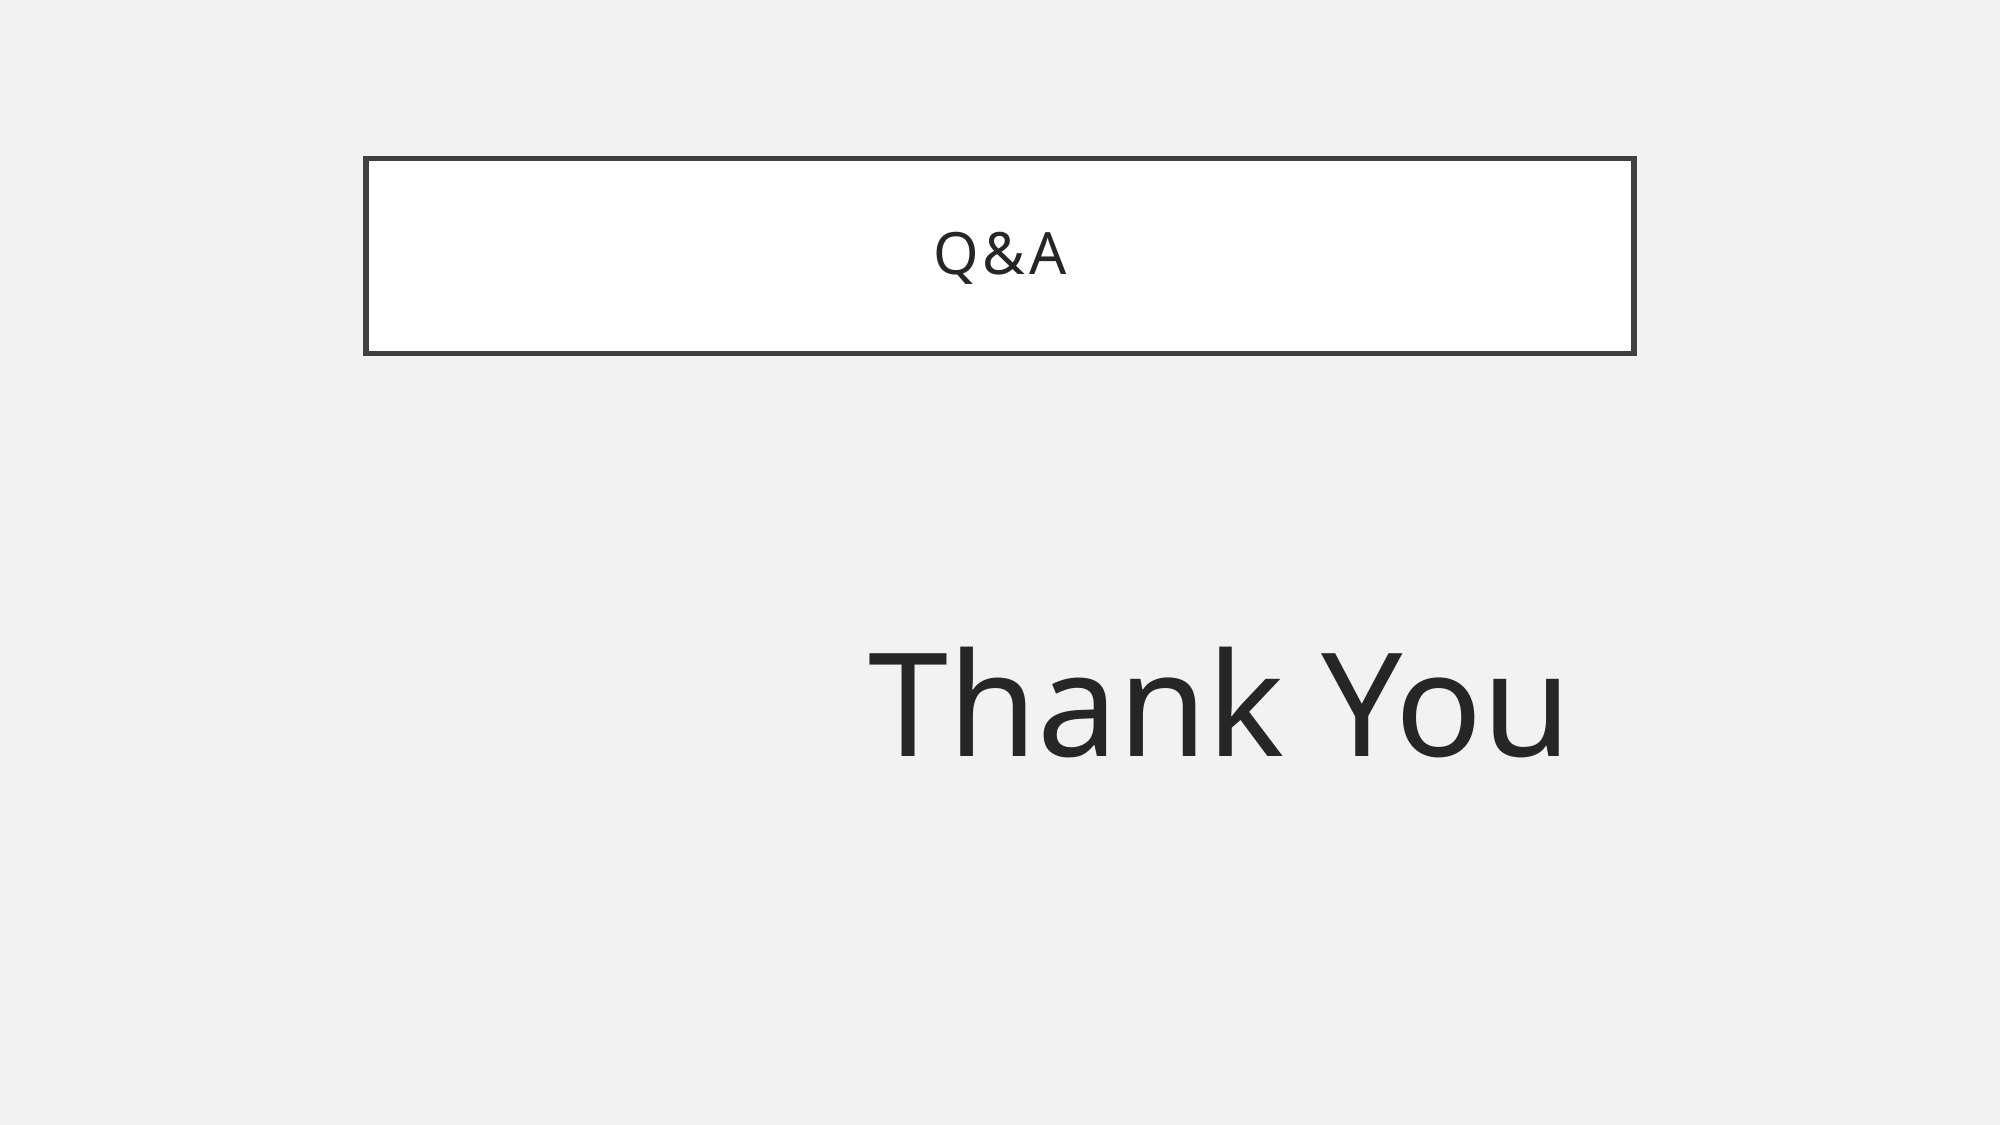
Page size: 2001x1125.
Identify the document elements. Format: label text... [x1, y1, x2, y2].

list Thank You [366, 432, 1634, 967]
title Q&A [363, 156, 1637, 356]
